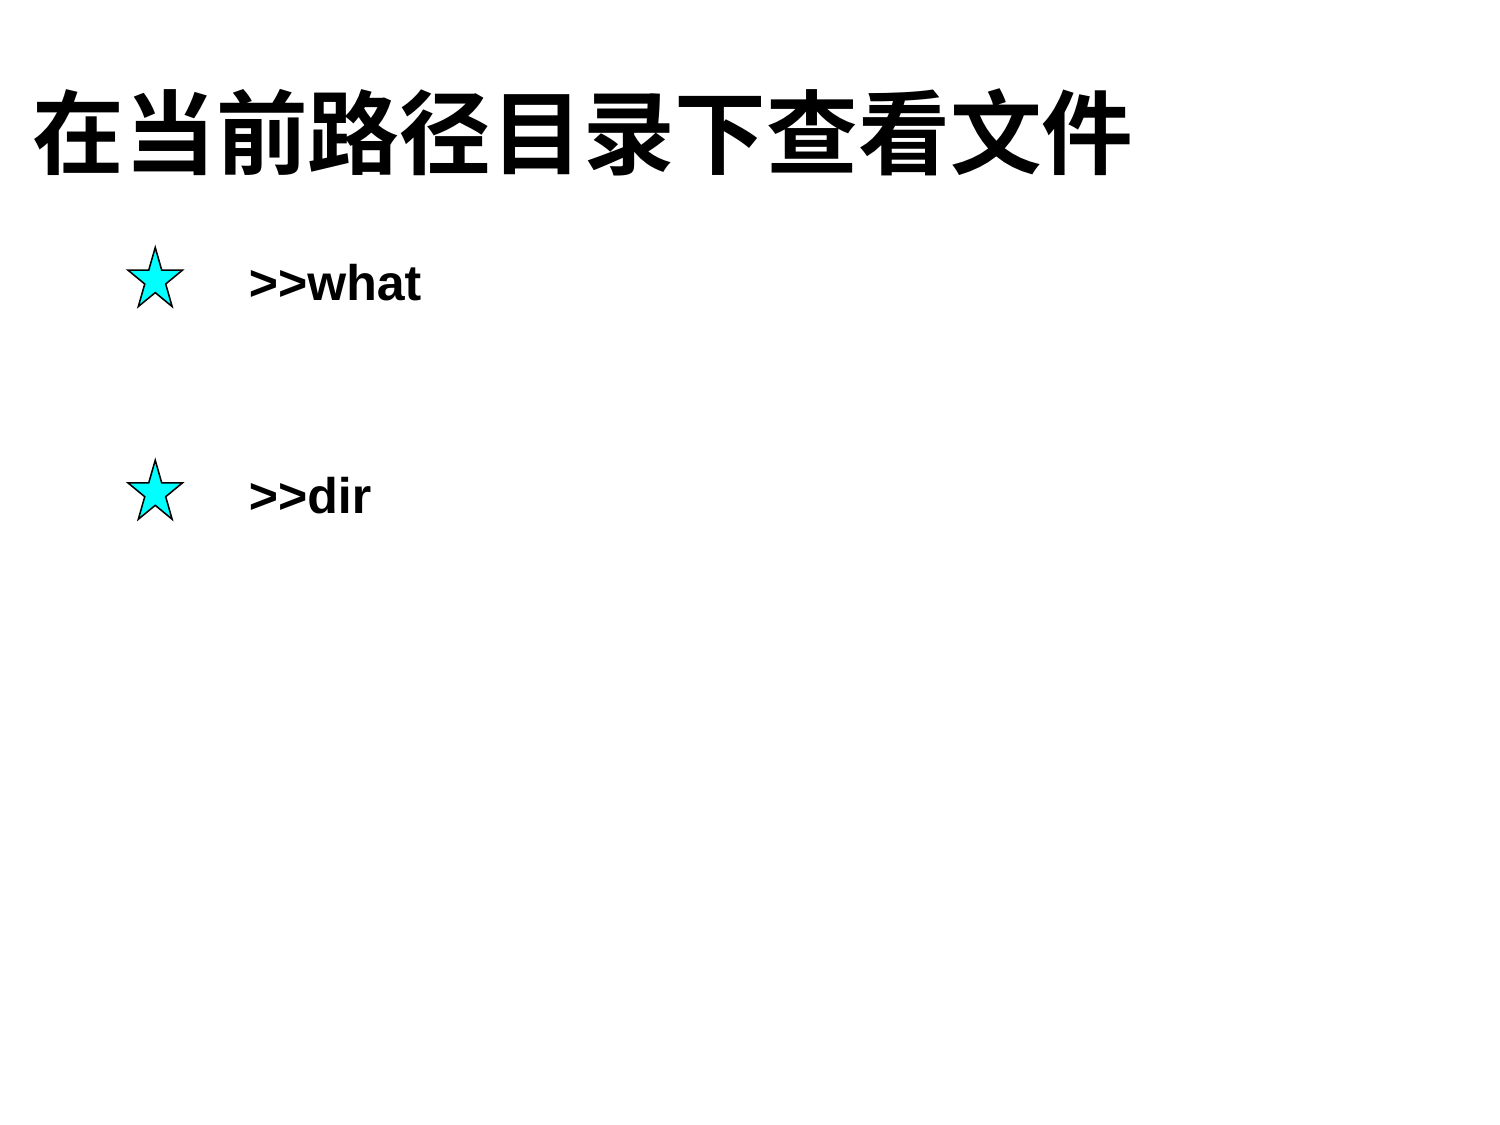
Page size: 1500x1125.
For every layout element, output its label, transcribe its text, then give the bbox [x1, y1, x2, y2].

text_box >>dir [234, 456, 994, 531]
text_box >>what [234, 243, 967, 319]
text_box [127, 460, 183, 520]
title 在当前路径目录下查看文件 [17, 54, 1187, 208]
text_box [127, 247, 183, 307]
